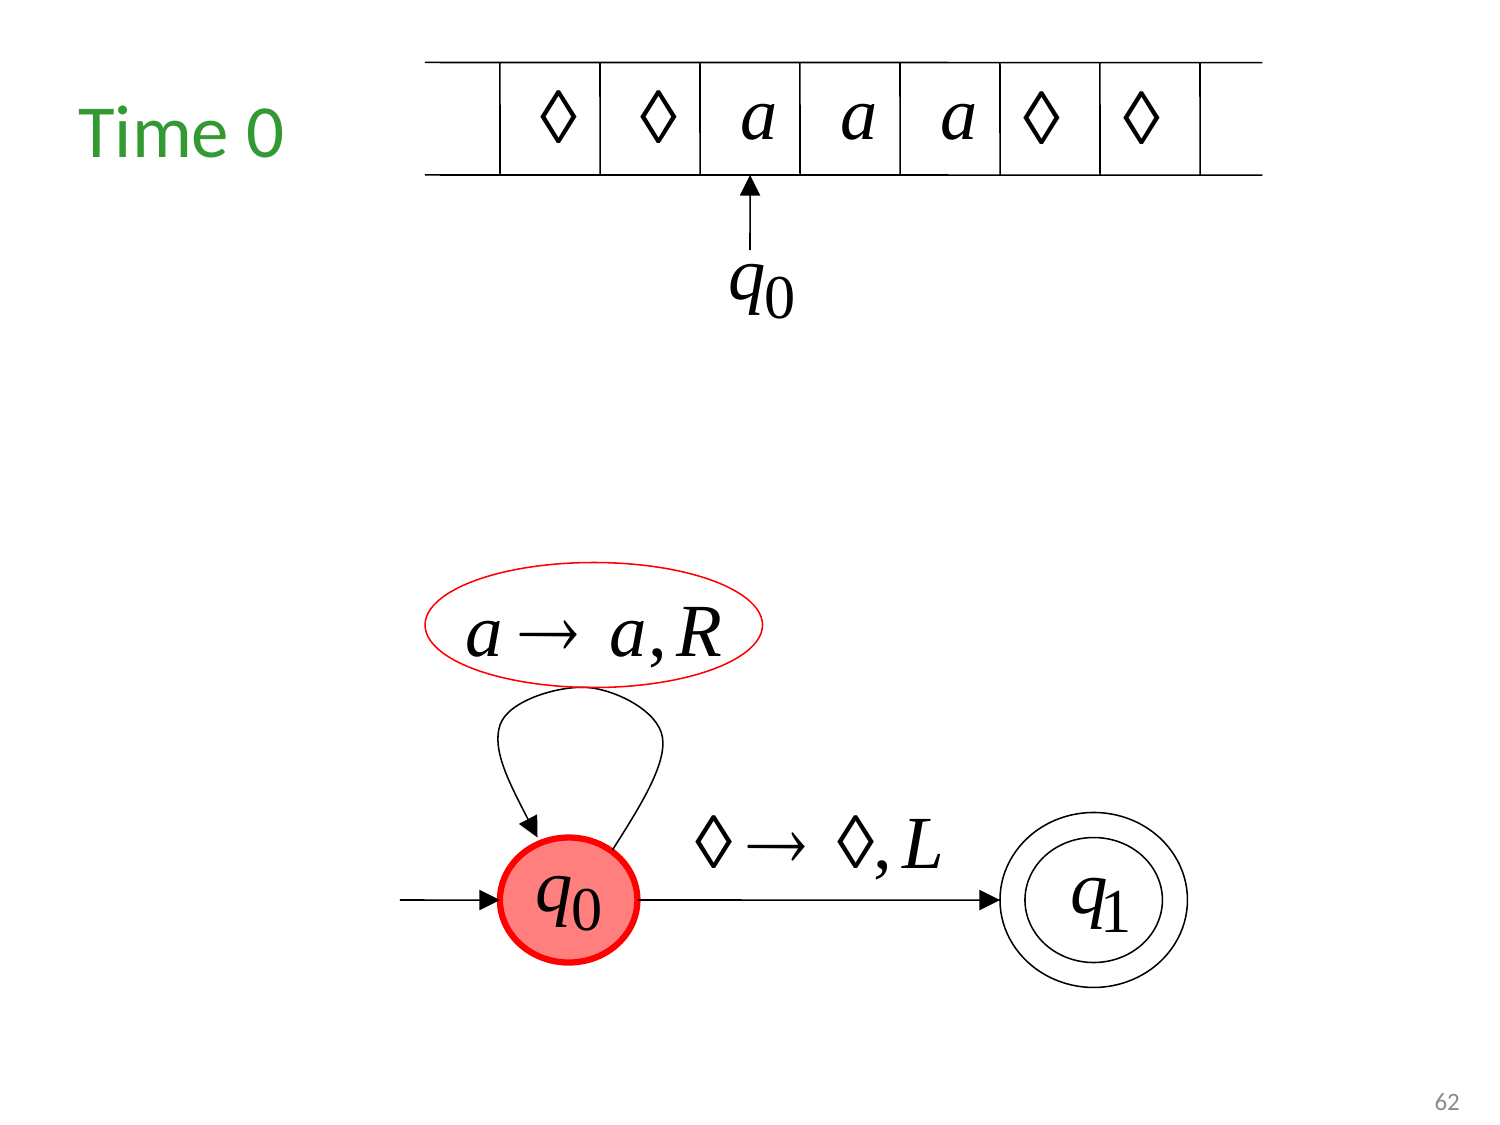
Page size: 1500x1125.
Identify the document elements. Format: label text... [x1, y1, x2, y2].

text_box [425, 562, 763, 662]
text_box [538, 684, 650, 688]
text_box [462, 599, 728, 676]
text_box Time 0 [63, 74, 300, 180]
text_box [999, 812, 1188, 988]
slide_number 62 [1162, 1074, 1475, 1125]
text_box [724, 237, 798, 325]
text_box [739, 174, 761, 235]
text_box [737, 99, 782, 146]
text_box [537, 87, 580, 149]
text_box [1120, 88, 1163, 150]
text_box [532, 848, 606, 937]
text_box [1020, 88, 1063, 150]
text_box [637, 87, 680, 149]
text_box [692, 812, 948, 888]
text_box [499, 840, 638, 963]
text_box [497, 687, 664, 851]
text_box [837, 99, 882, 146]
text_box [637, 889, 999, 911]
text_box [937, 99, 982, 146]
text_box [399, 889, 500, 911]
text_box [1067, 850, 1131, 937]
